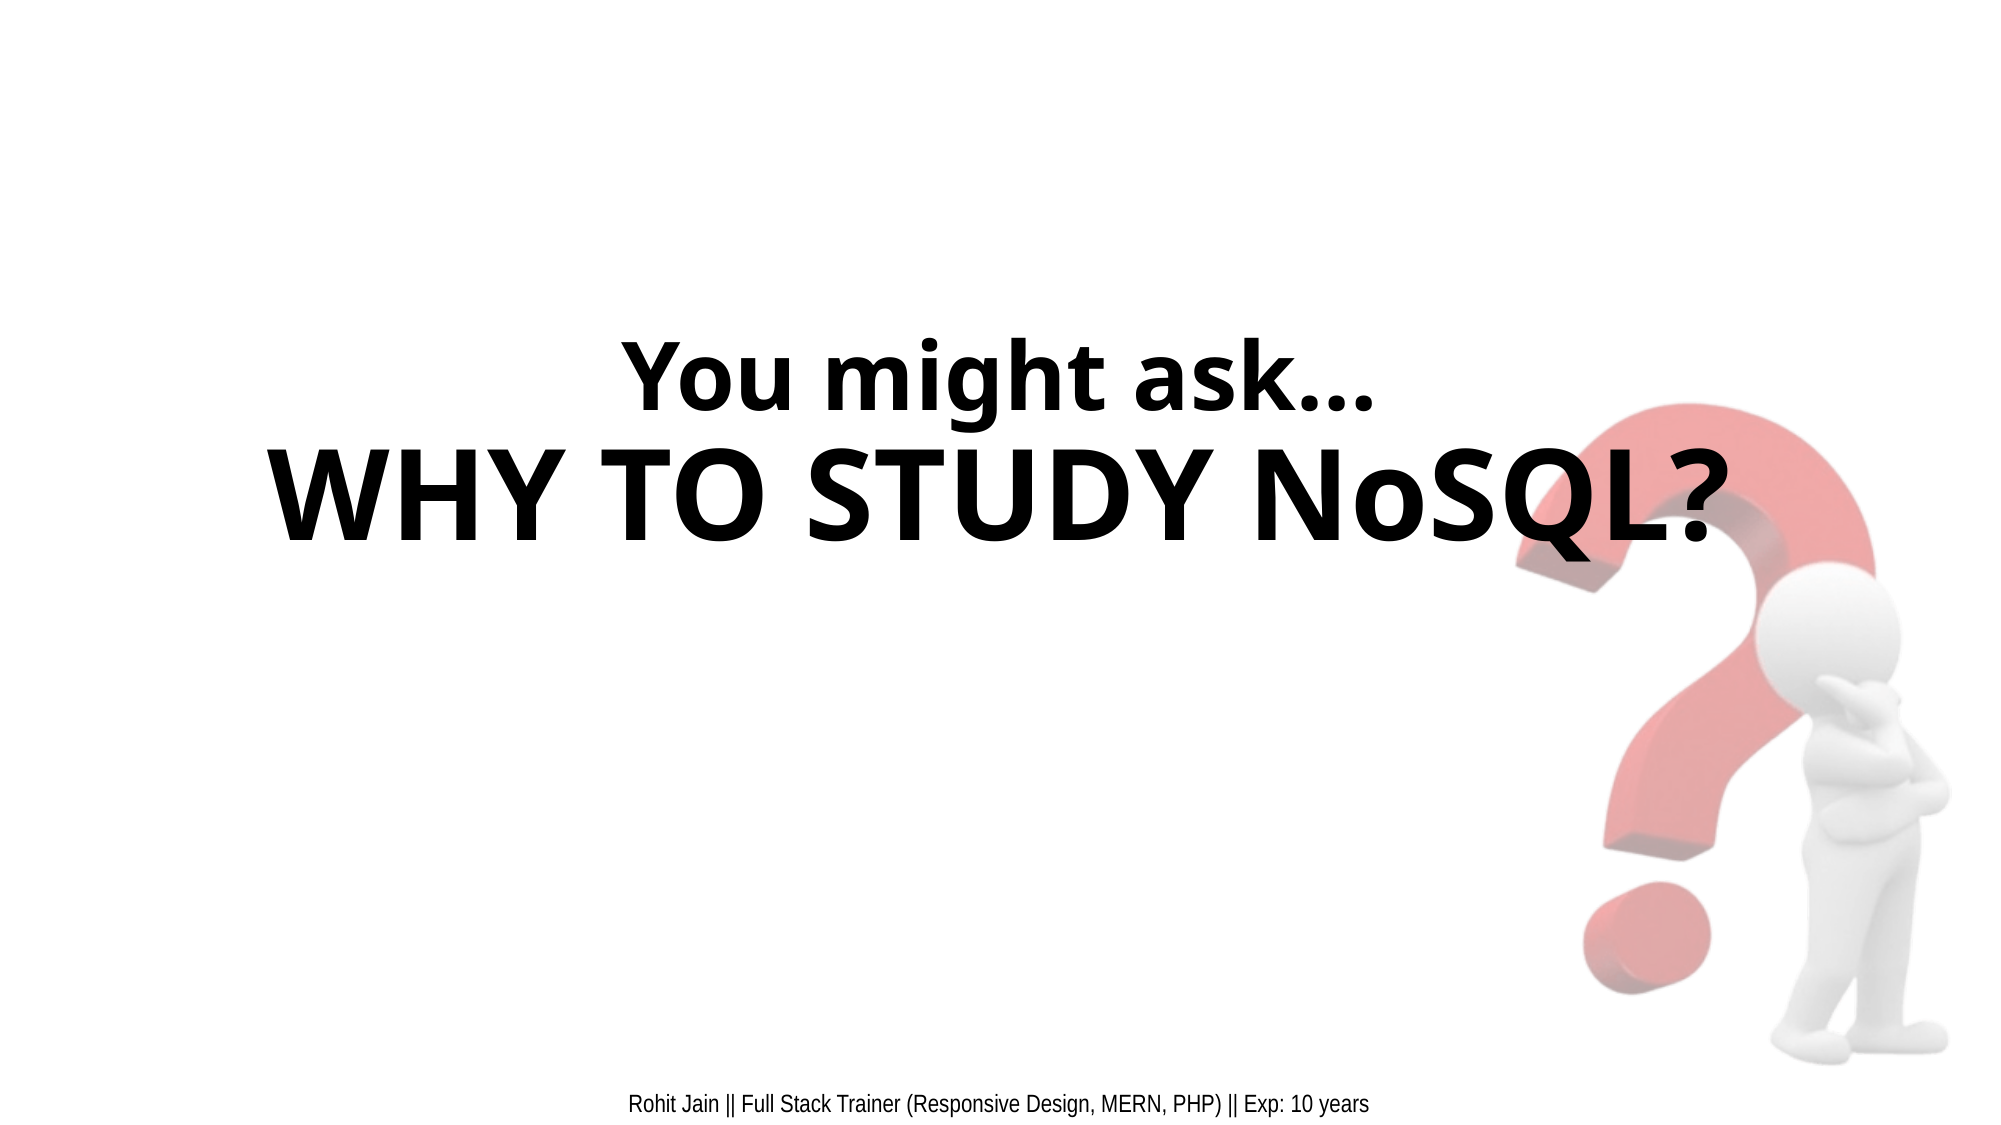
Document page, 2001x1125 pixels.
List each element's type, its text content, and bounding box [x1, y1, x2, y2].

subtitle Rohit Jain || Full Stack Trainer (Responsive Design, MERN, PHP) || Exp: 10 years [249, 1080, 1359, 1125]
picture [1359, 363, 2000, 1125]
title You might ask… WHY TO STUDY NoSQL? [249, 184, 1750, 576]
